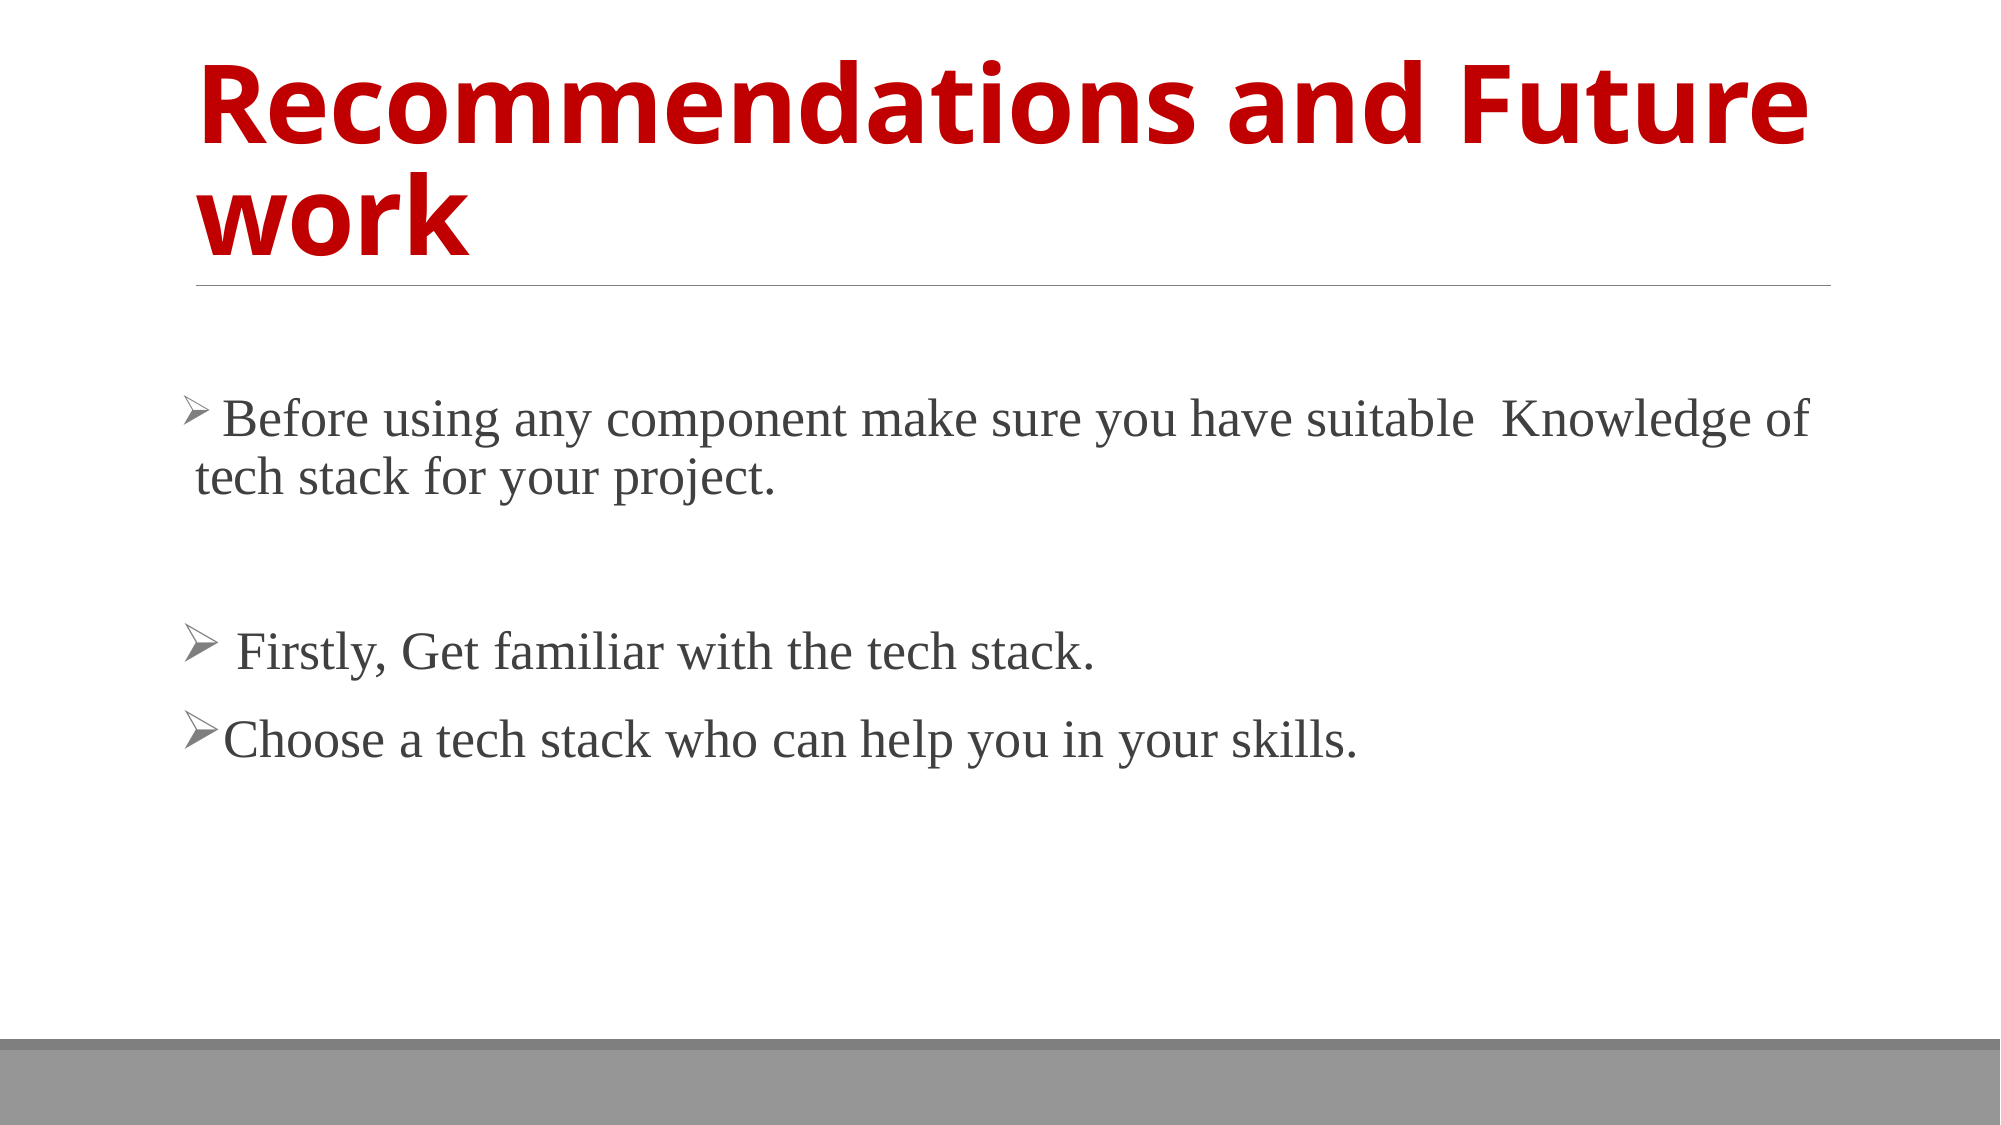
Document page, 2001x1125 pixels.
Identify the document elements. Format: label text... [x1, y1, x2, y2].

list Before using any component make sure you have suitable Knowledge of tech stack for your project. Firstly, Get familiar with the tech stack. Choose a tech stack who can help you in your skills. [180, 302, 1830, 963]
title Recommendations and Future work [180, 47, 1830, 285]
